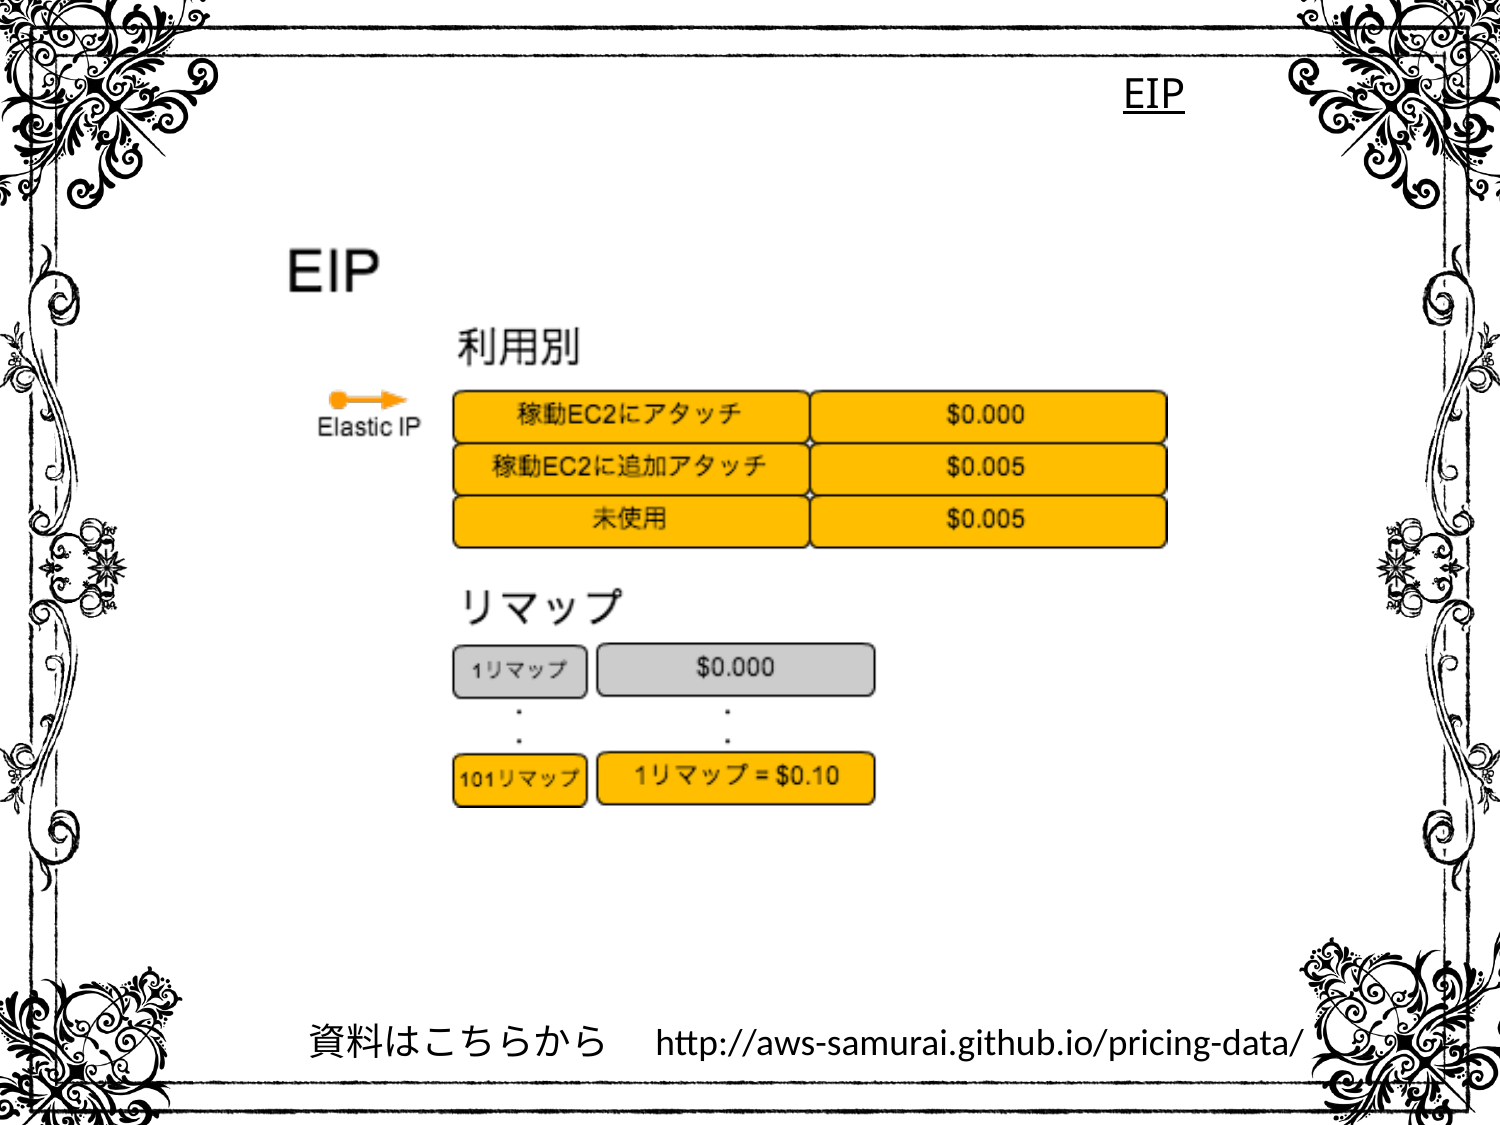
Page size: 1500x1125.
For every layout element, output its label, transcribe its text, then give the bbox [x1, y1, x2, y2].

picture [0, 3, 1500, 1125]
title EIP [807, 21, 1500, 162]
